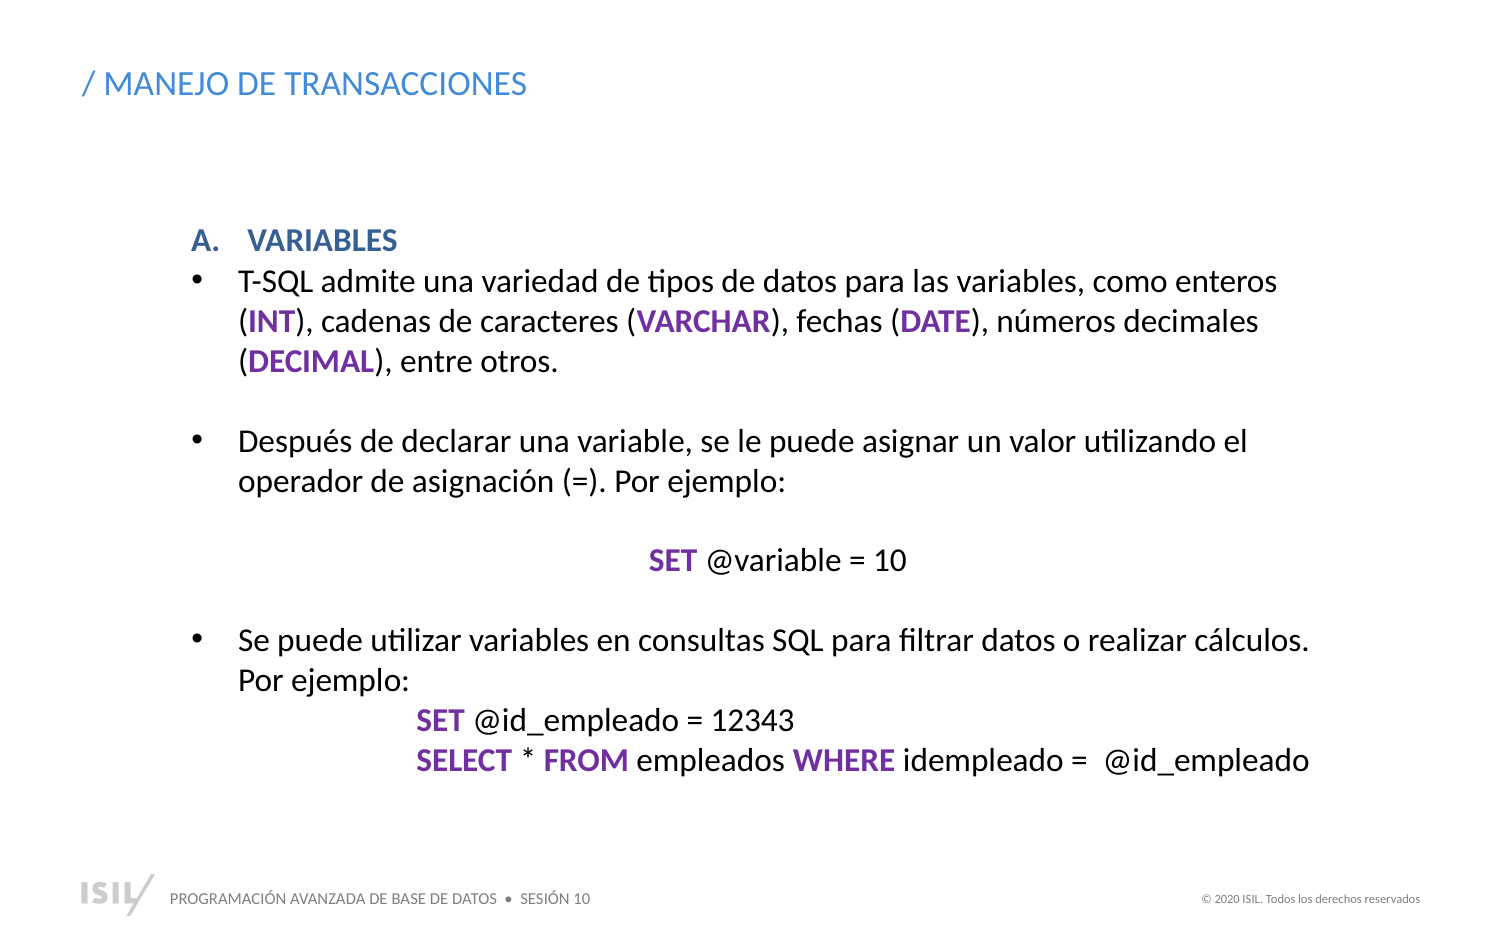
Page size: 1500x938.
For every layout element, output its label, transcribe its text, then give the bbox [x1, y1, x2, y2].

text_box / MANEJO DE TRANSACCIONES [66, 52, 1249, 111]
text_box VARIABLES [176, 211, 580, 266]
text_box T-SQL admite una variedad de tipos de datos para las variables, como enteros (INT), cadenas de caracteres (VARCHAR), fechas (DATE), números decimales (DECIMAL), entre otros. Después de declarar una variable, se le puede asignar un valor utilizando el operador de asignación (=). Por ejemplo: SET @variable = 10 Se puede utilizar variables en consultas SQL para filtrar datos o realizar cálculos. Por ejemplo: SET @id_empleado = 12343 SELECT * FROM empleados WHERE idempleado = @id_empleado [117, 251, 1348, 821]
